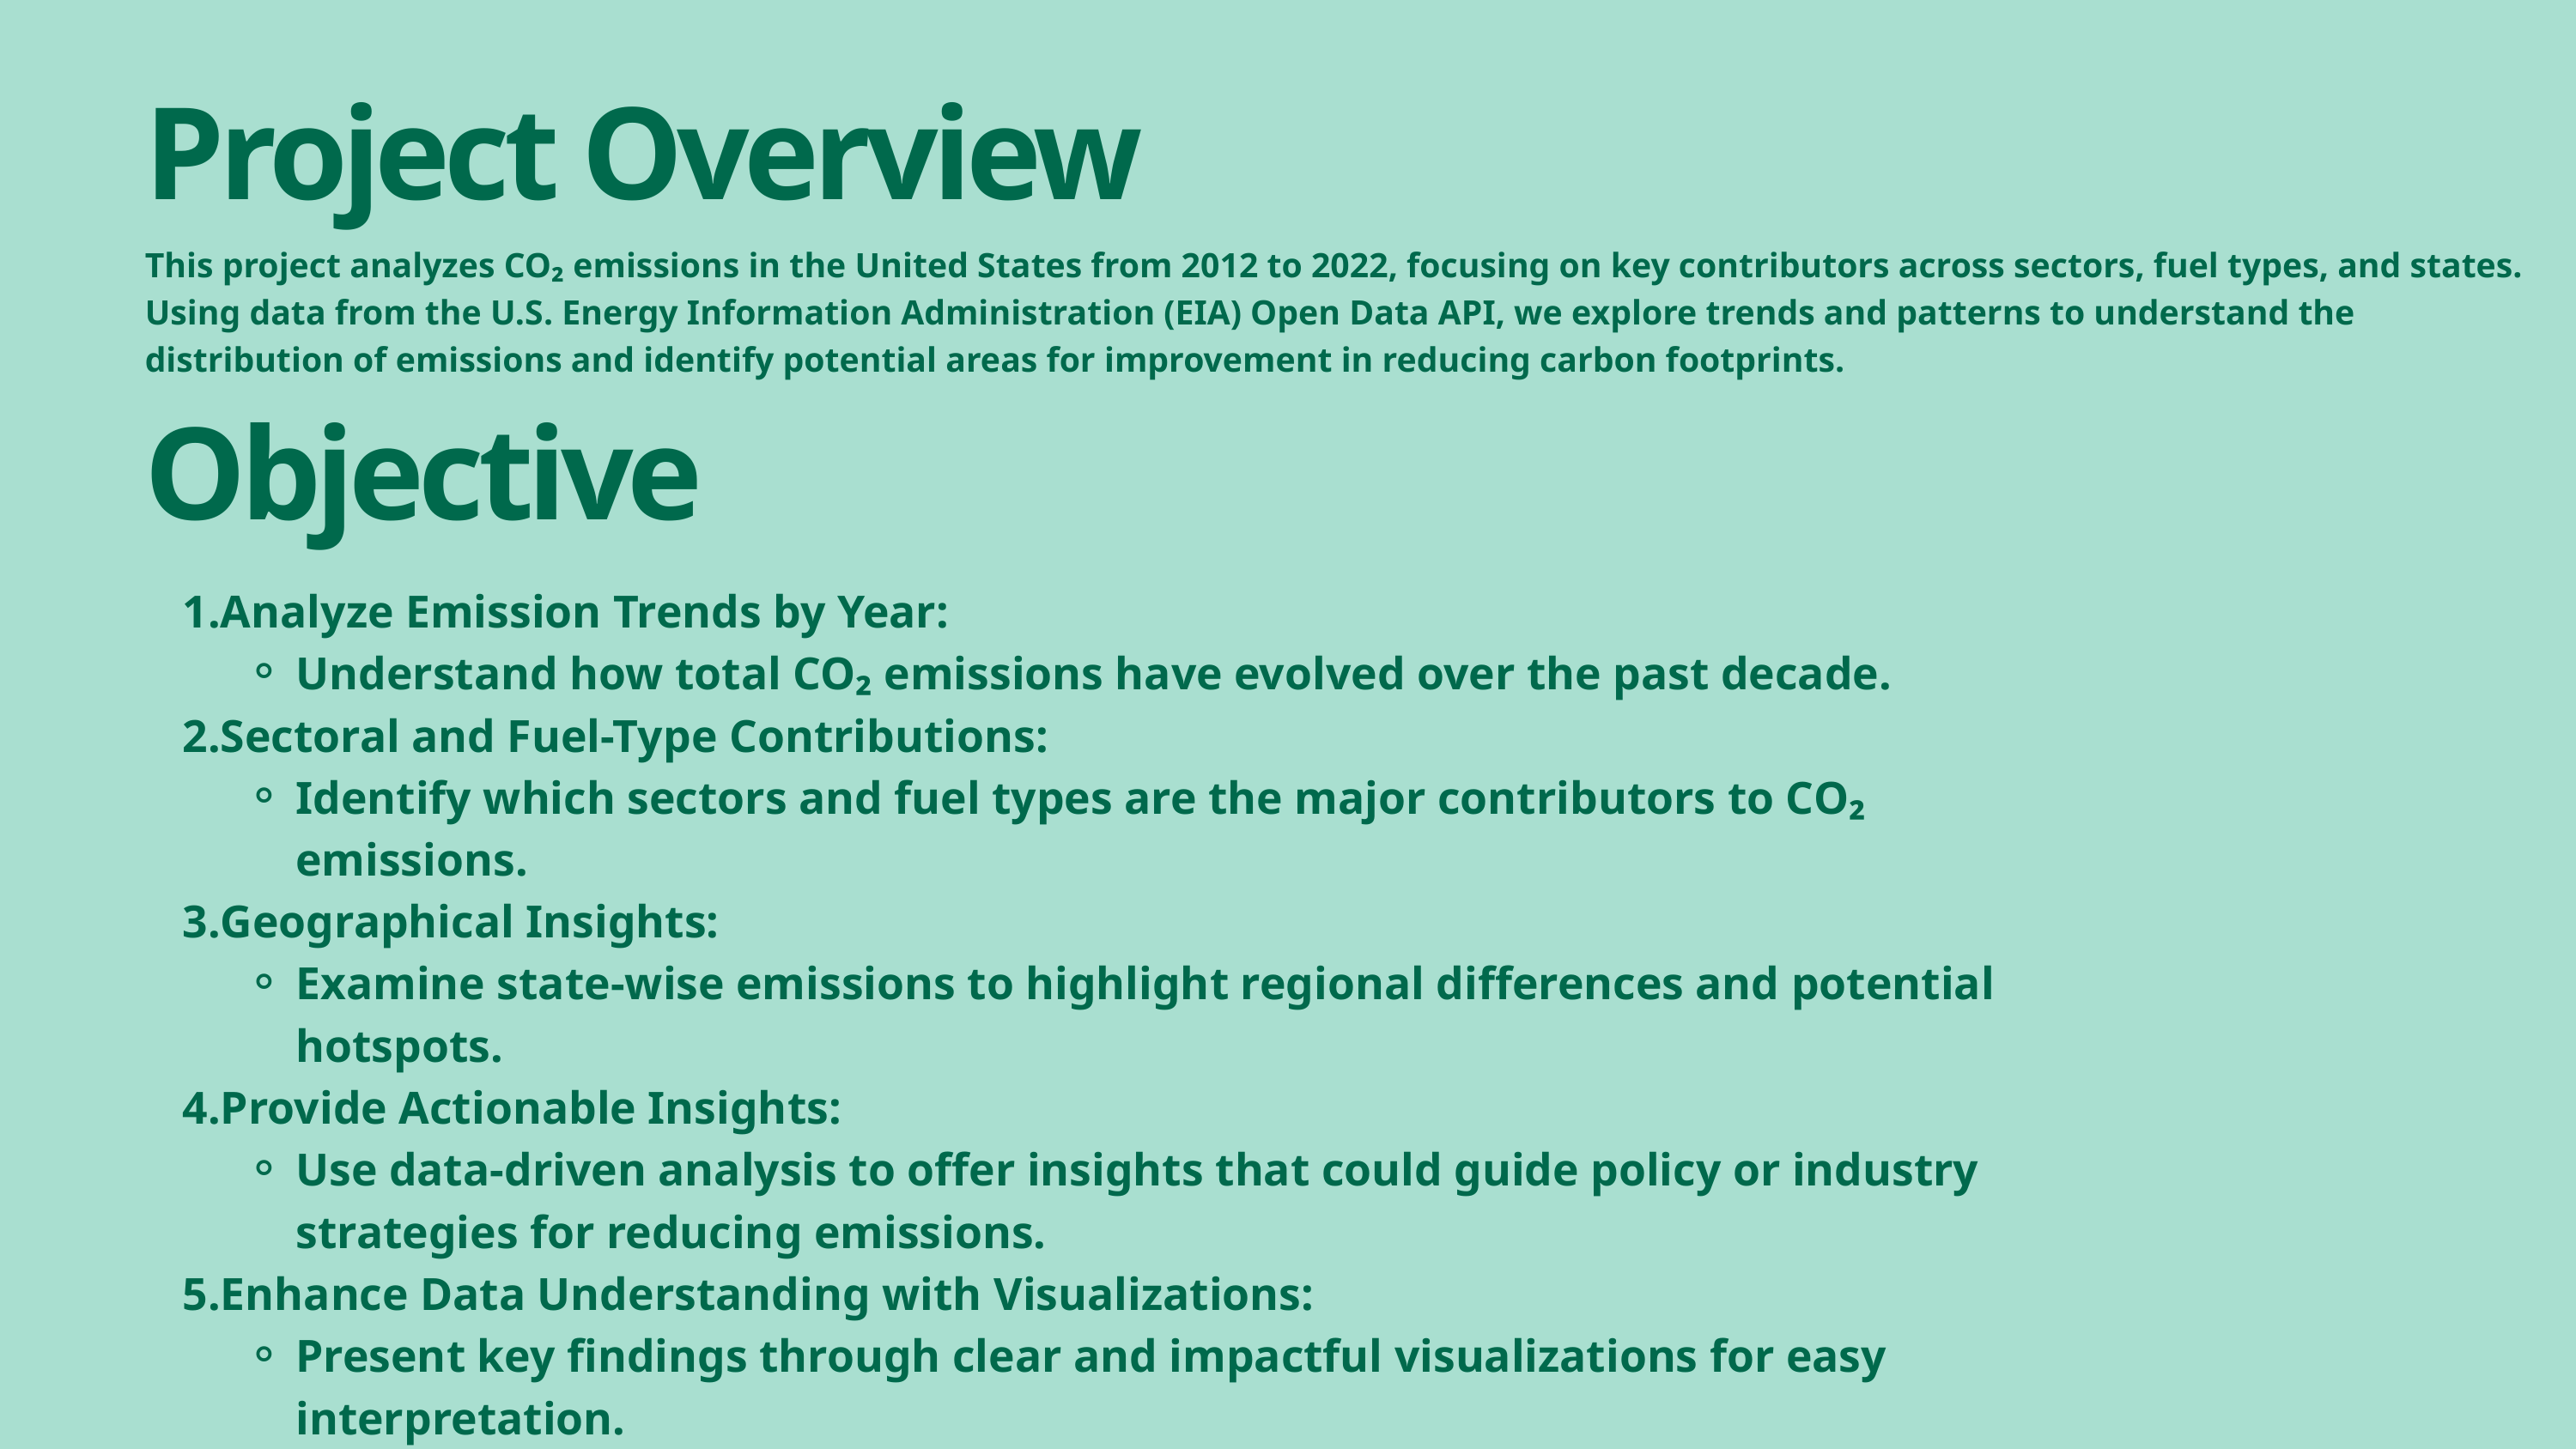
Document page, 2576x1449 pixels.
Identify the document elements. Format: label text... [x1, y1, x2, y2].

text_box This project analyzes CO₂ emissions in the United States from 2012 to 2022, focusing on key contributors across sectors, fuel types, and states. Using data from the U.S. Energy Information Administration (EIA) Open Data API, we explore trends and patterns to understand the distribution of emissions and identify potential areas for improvement in reducing carbon footprints. [144, 191, 2547, 427]
text_box Objective [144, 430, 1664, 546]
text_box Analyze Emission Trends by Year: Understand how total CO₂ emissions have evolved over the past decade. Sectoral and Fuel-Type Contributions: Identify which sectors and fuel types are the major contributors to CO₂ emissions. Geographical Insights: Examine state-wise emissions to highlight regional differences and potential hotspots. Provide Actionable Insights: Use data-driven analysis to offer insights that could guide policy or industry strategies for reducing emissions. Enhance Data Understanding with Visualizations: Present key findings through clear and impactful visualizations for easy interpretation. [144, 574, 2105, 1449]
text_box Project Overview [144, 109, 1664, 225]
